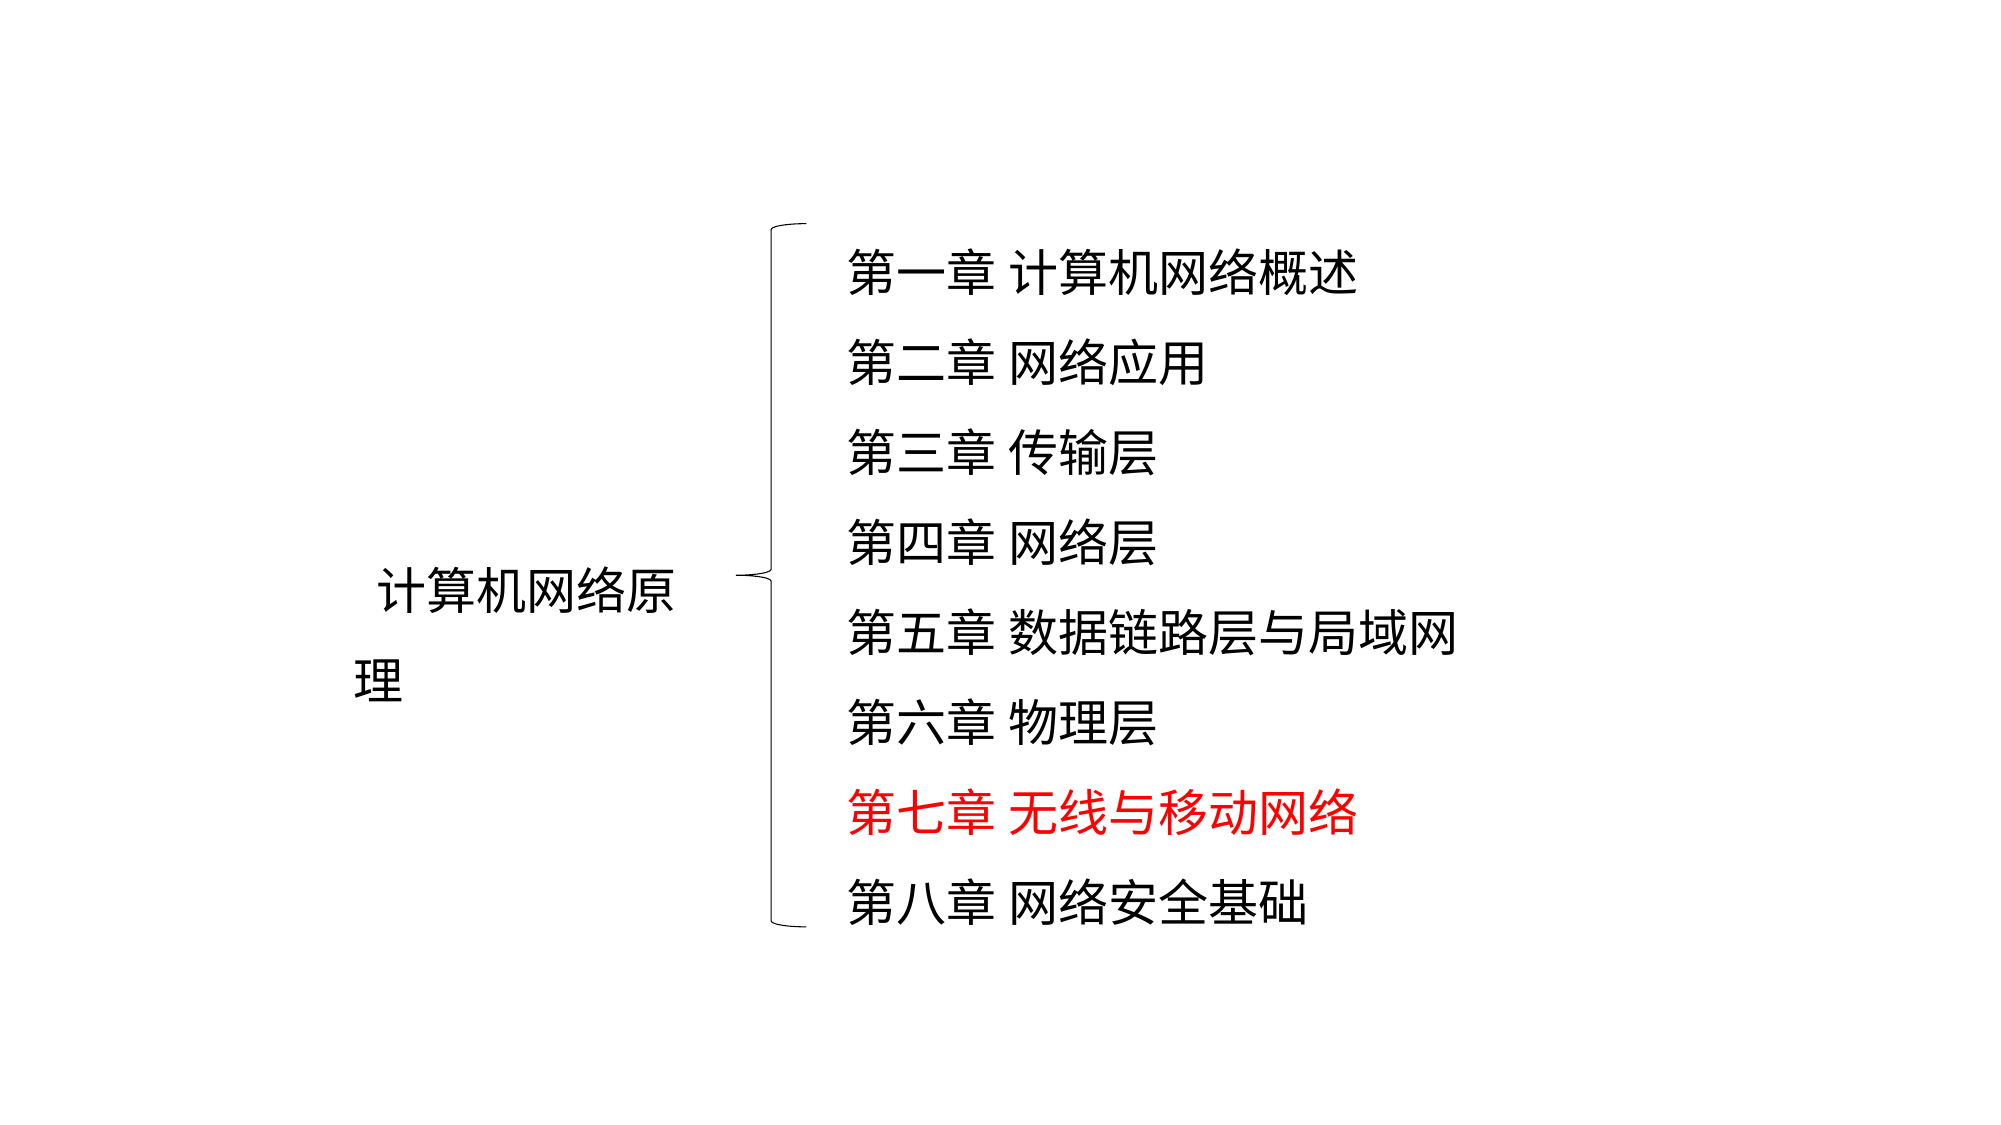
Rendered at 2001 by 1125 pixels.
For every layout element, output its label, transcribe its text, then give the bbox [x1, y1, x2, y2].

text_box 计算机网络原理 [338, 522, 736, 717]
text_box 第一章 计算机网络概述 第二章 网络应用 第三章 传输层 第四章 网络层 第五章 数据链路层与局域网 第六章 物理层 第七章 无线与移动网络 第八章 网络安全基础 [832, 204, 1615, 939]
text_box [735, 223, 807, 928]
